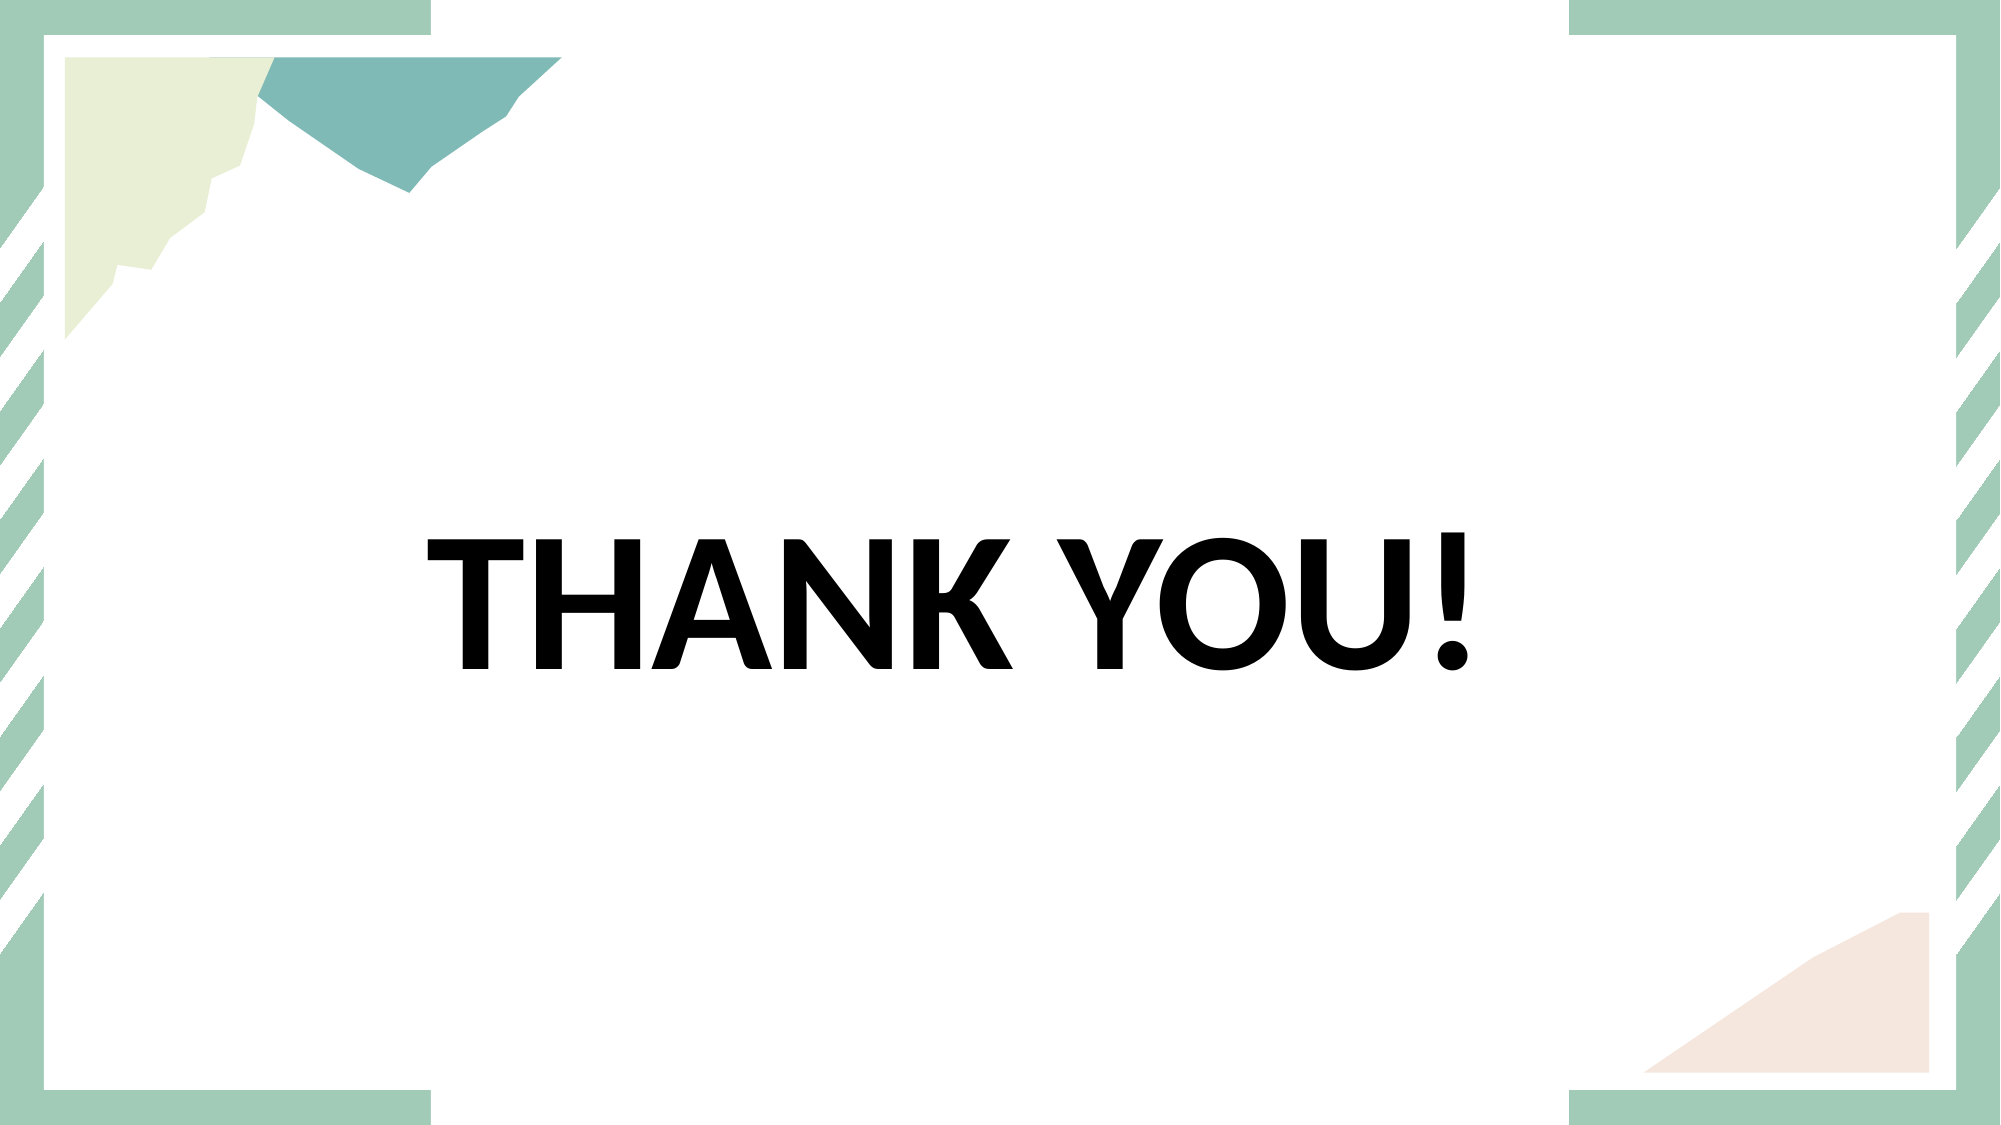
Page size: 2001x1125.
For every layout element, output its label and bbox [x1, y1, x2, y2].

text_box [0, 0, 2000, 1125]
